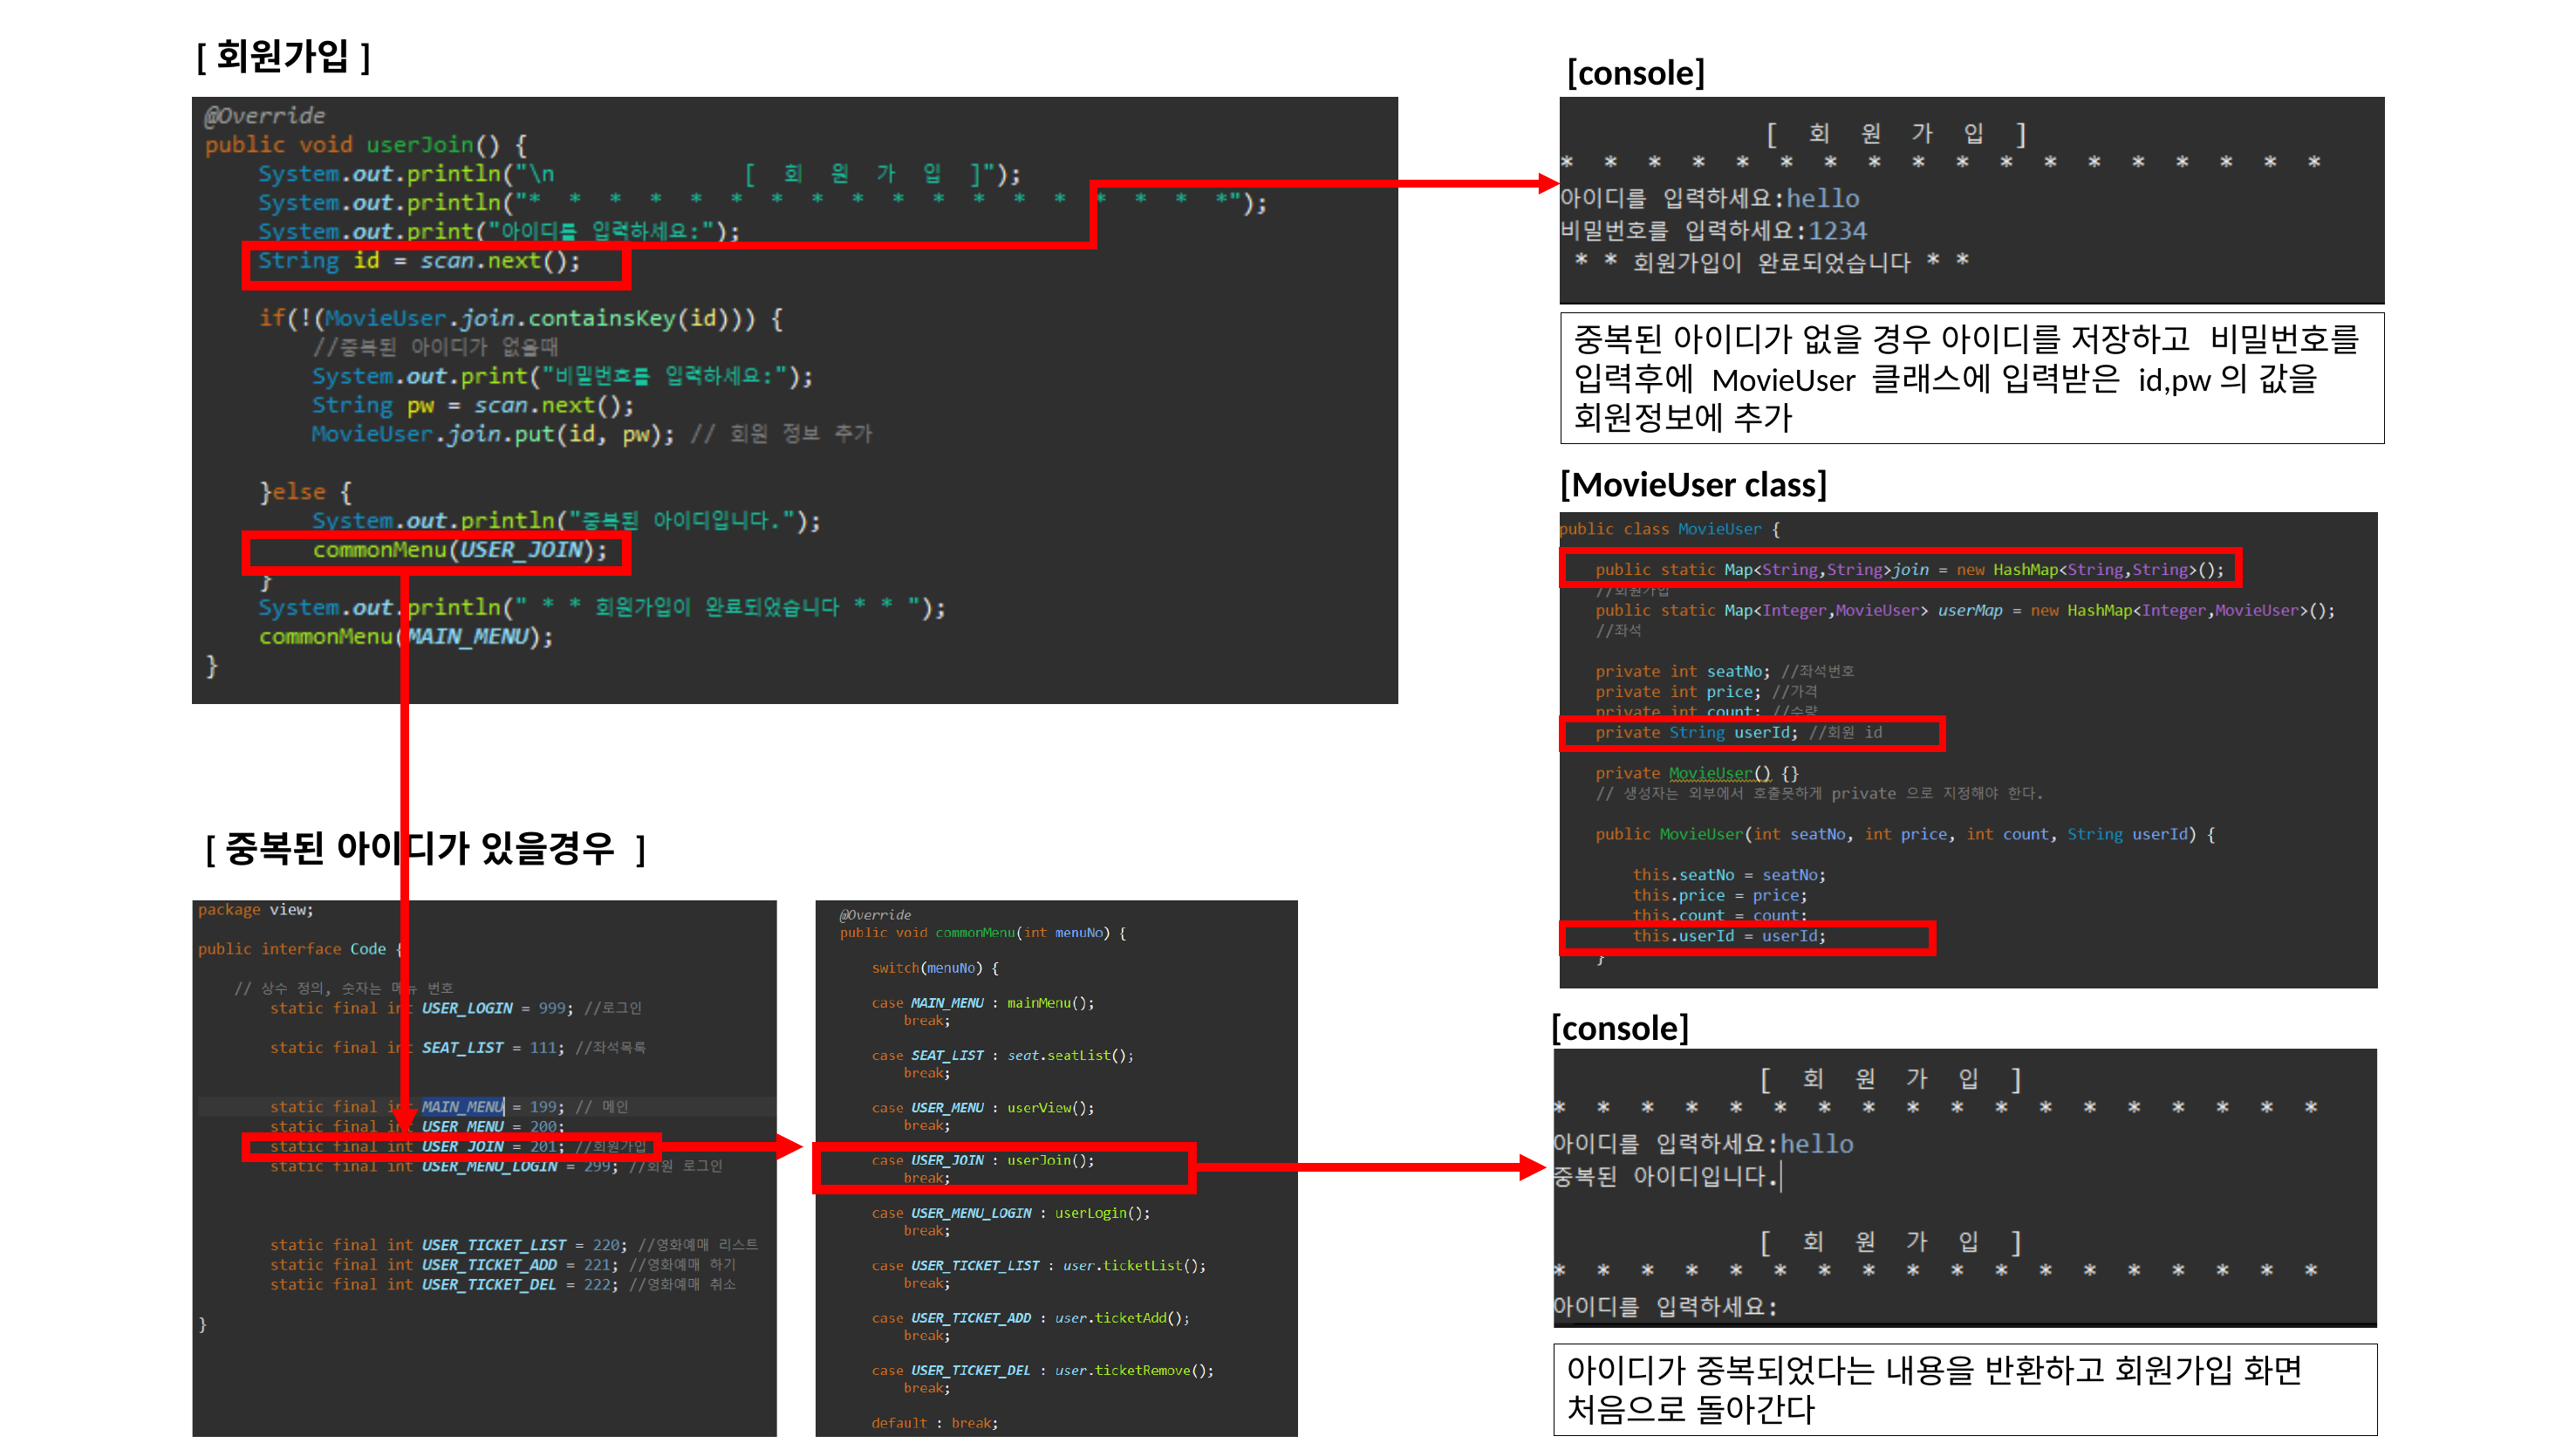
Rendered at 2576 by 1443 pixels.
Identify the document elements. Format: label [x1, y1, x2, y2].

text_box [182, 27, 2385, 1437]
